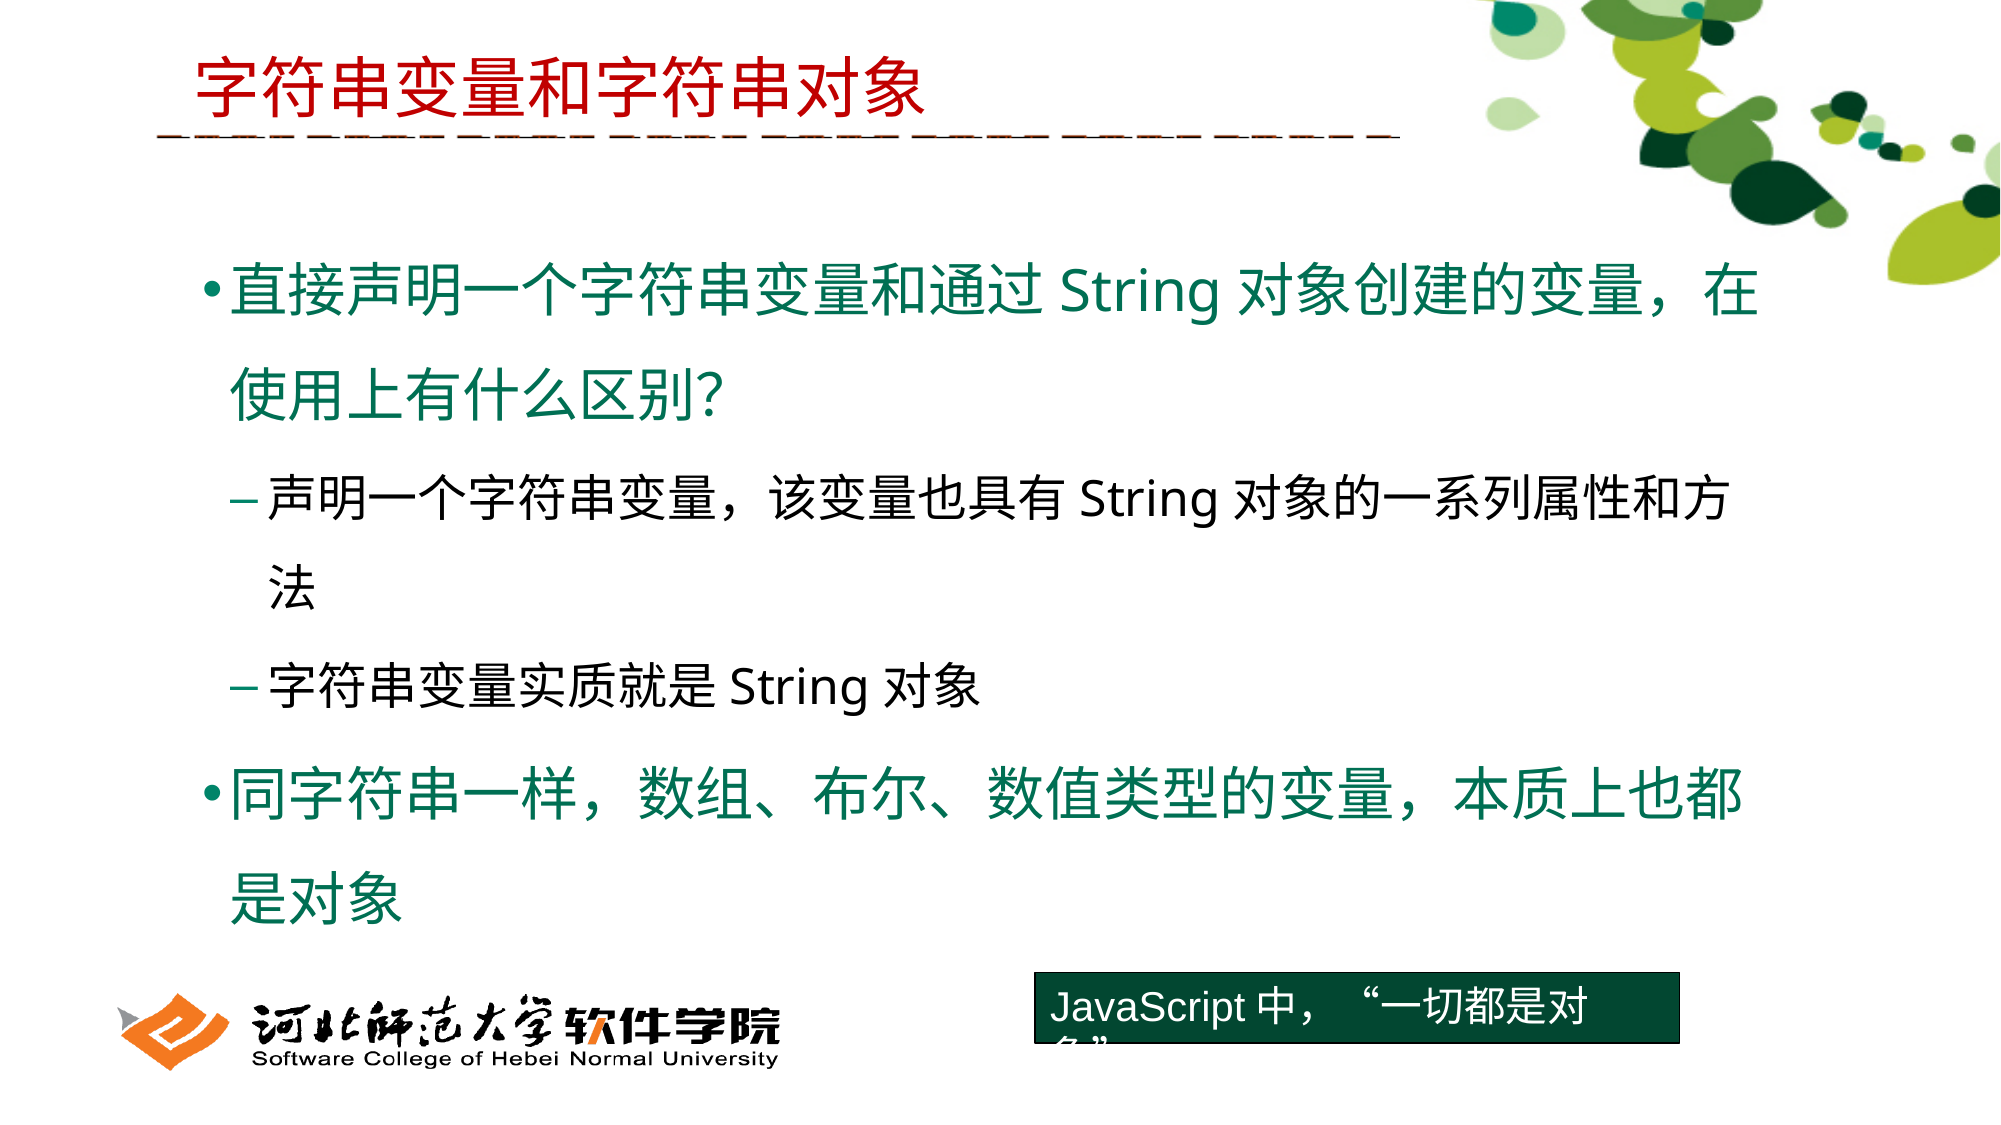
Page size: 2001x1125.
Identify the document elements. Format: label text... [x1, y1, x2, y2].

picture [0, 0, 2001, 1125]
list 字符串变量和字符串对象 [178, 38, 1523, 120]
list 直接声明一个字符串变量和通过String对象创建的变量，在使用上有什么区别？ 声明一个字符串变量，该变量也具有String对象的一系列属性和方法 字符串变量实质就是String对象 同字符串一样，数组、布尔、数值类型的变量，本质上也都是对象 [187, 210, 1782, 973]
text_box JavaScript中，“一切都是对象” [1035, 972, 1680, 1043]
